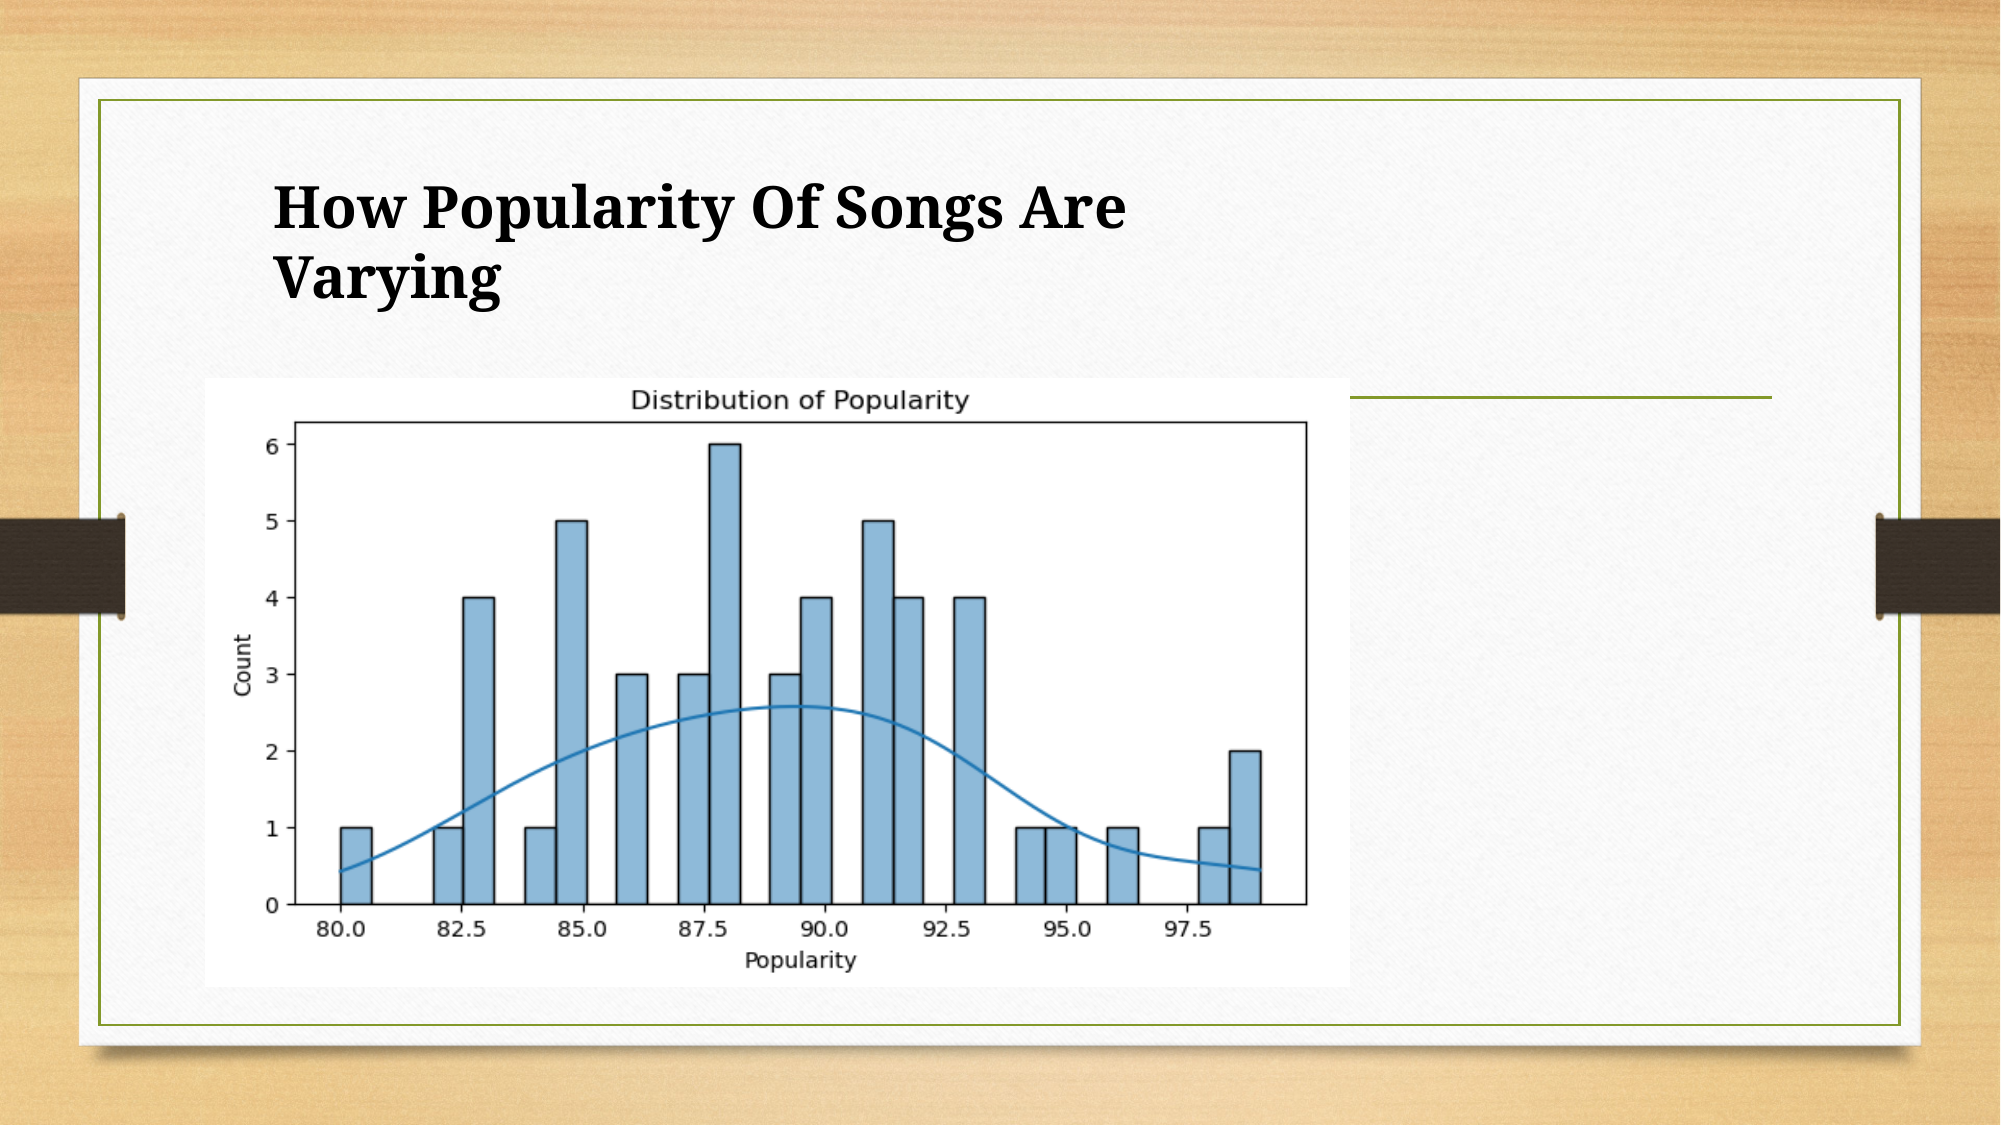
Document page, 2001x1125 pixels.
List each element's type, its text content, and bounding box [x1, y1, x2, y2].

text_box How Popularity Of Songs Are Varying [258, 163, 1350, 318]
picture [0, 0, 2001, 1125]
